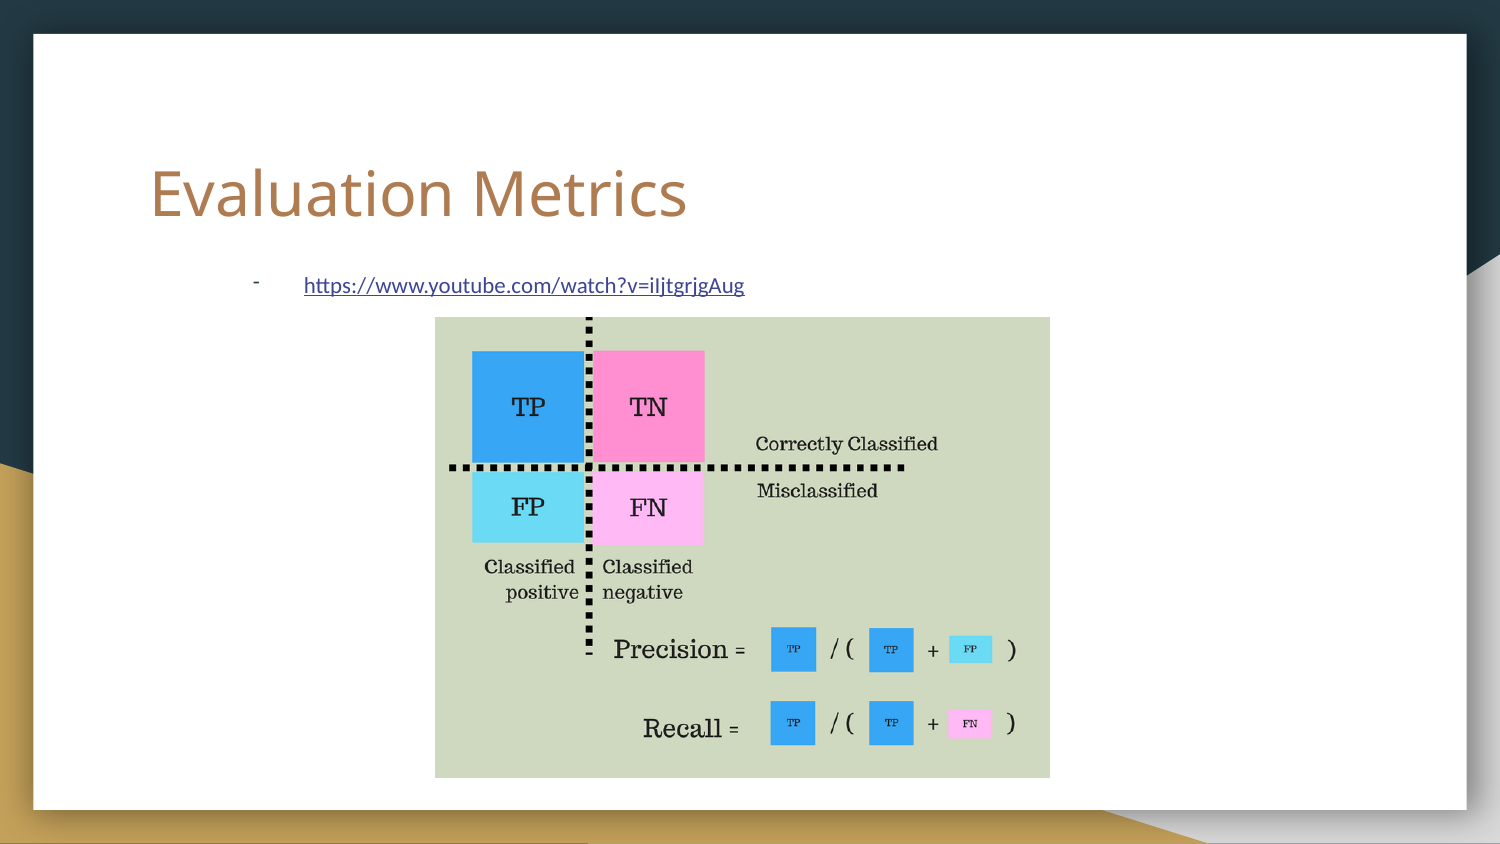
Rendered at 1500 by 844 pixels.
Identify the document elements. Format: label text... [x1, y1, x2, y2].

title Evaluation Metrics [134, 138, 1366, 296]
picture [435, 316, 1050, 778]
list https://www.youtube.com/watch?v=iIjtgrjgAug [213, 251, 942, 335]
